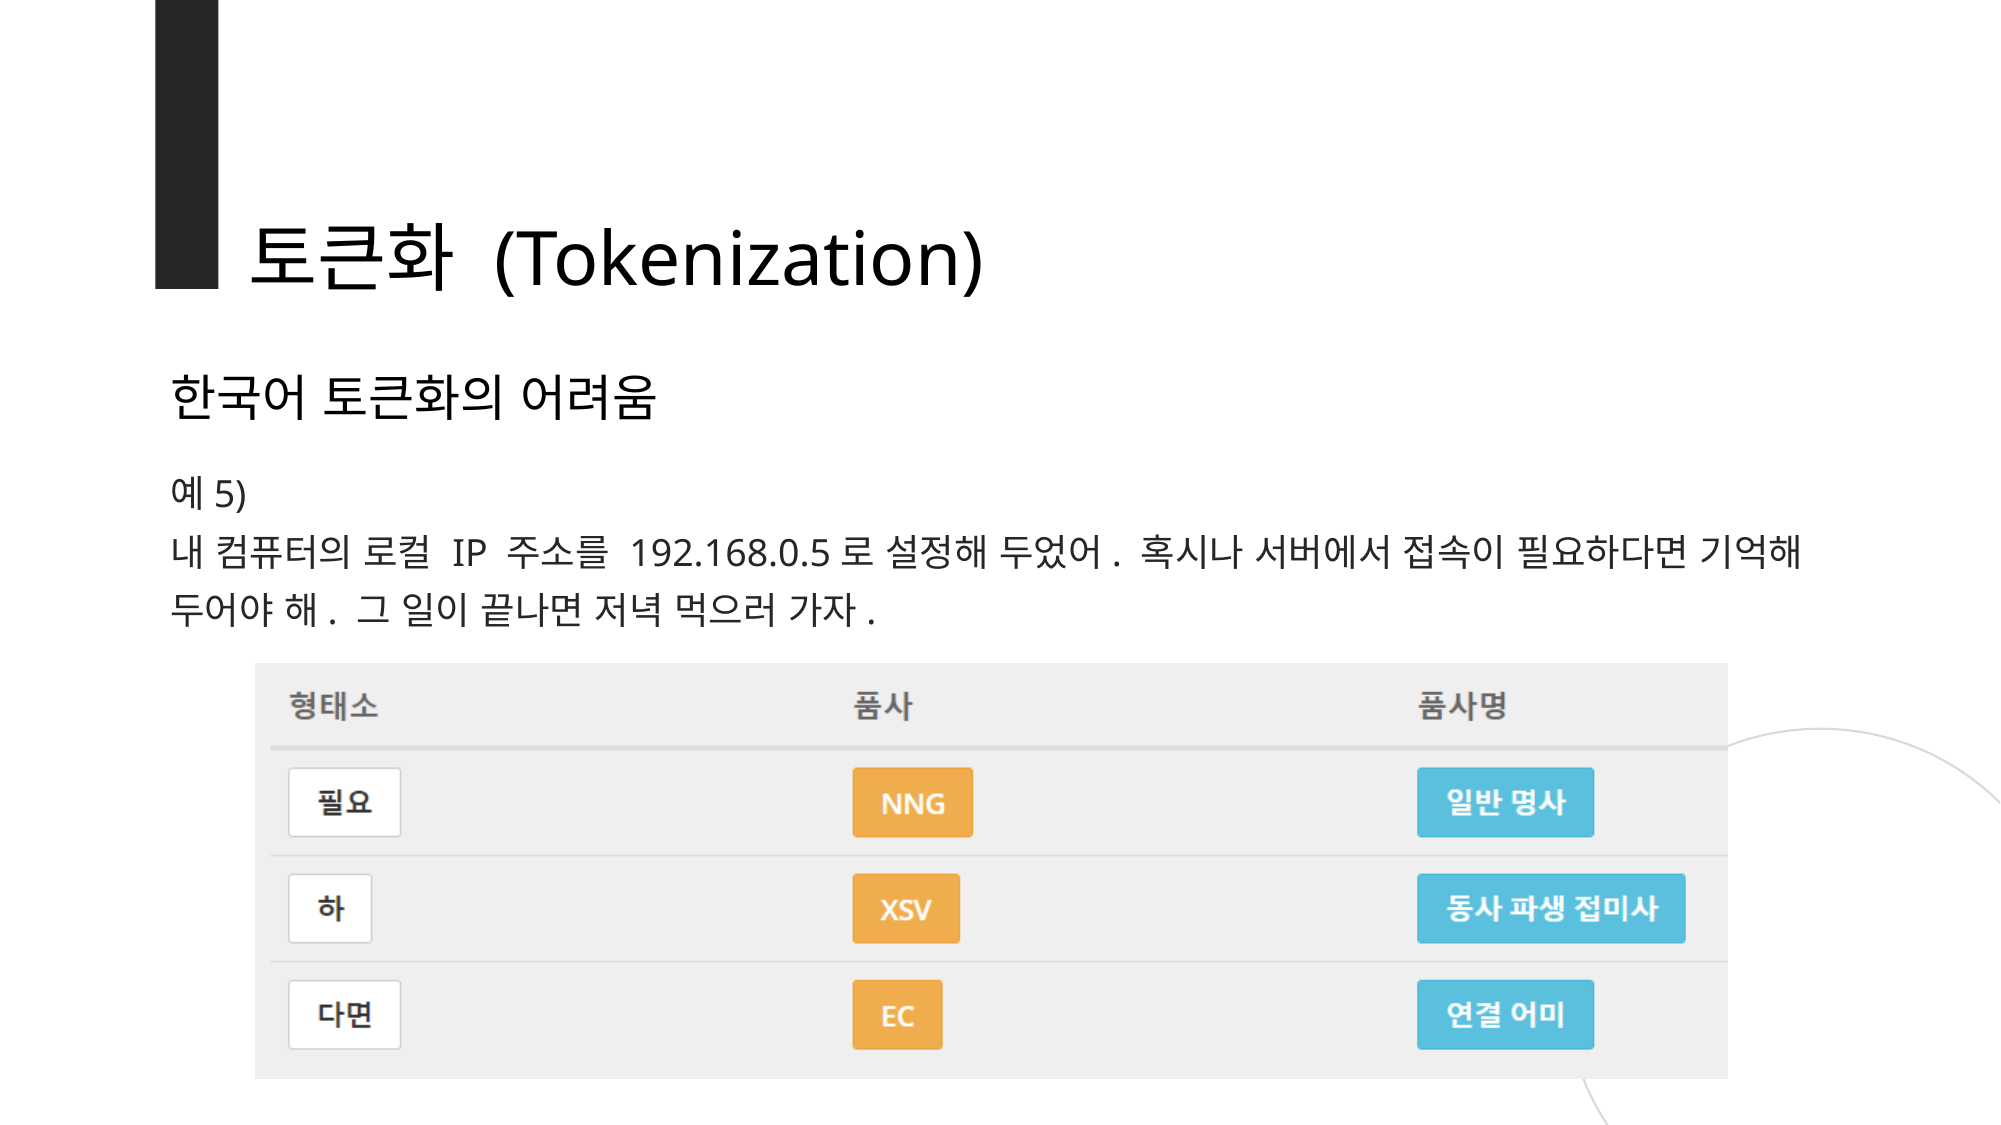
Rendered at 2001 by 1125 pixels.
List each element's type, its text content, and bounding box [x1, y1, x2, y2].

text_box [154, 0, 219, 290]
text_box 토큰화 (Tokenization) [233, 203, 1000, 308]
text_box 예5) 내 컴퓨터의 로컬 IP 주소를 192.168.0.5로 설정해 두었어. 혹시나 서버에서 접속이 필요하다면 기억해 두어야 해. 그 일이 끝나면 저녁 먹으러 가자. [155, 449, 1875, 640]
picture [255, 663, 1728, 1079]
text_box 한국어 토큰화의 어려움 [155, 359, 1181, 435]
